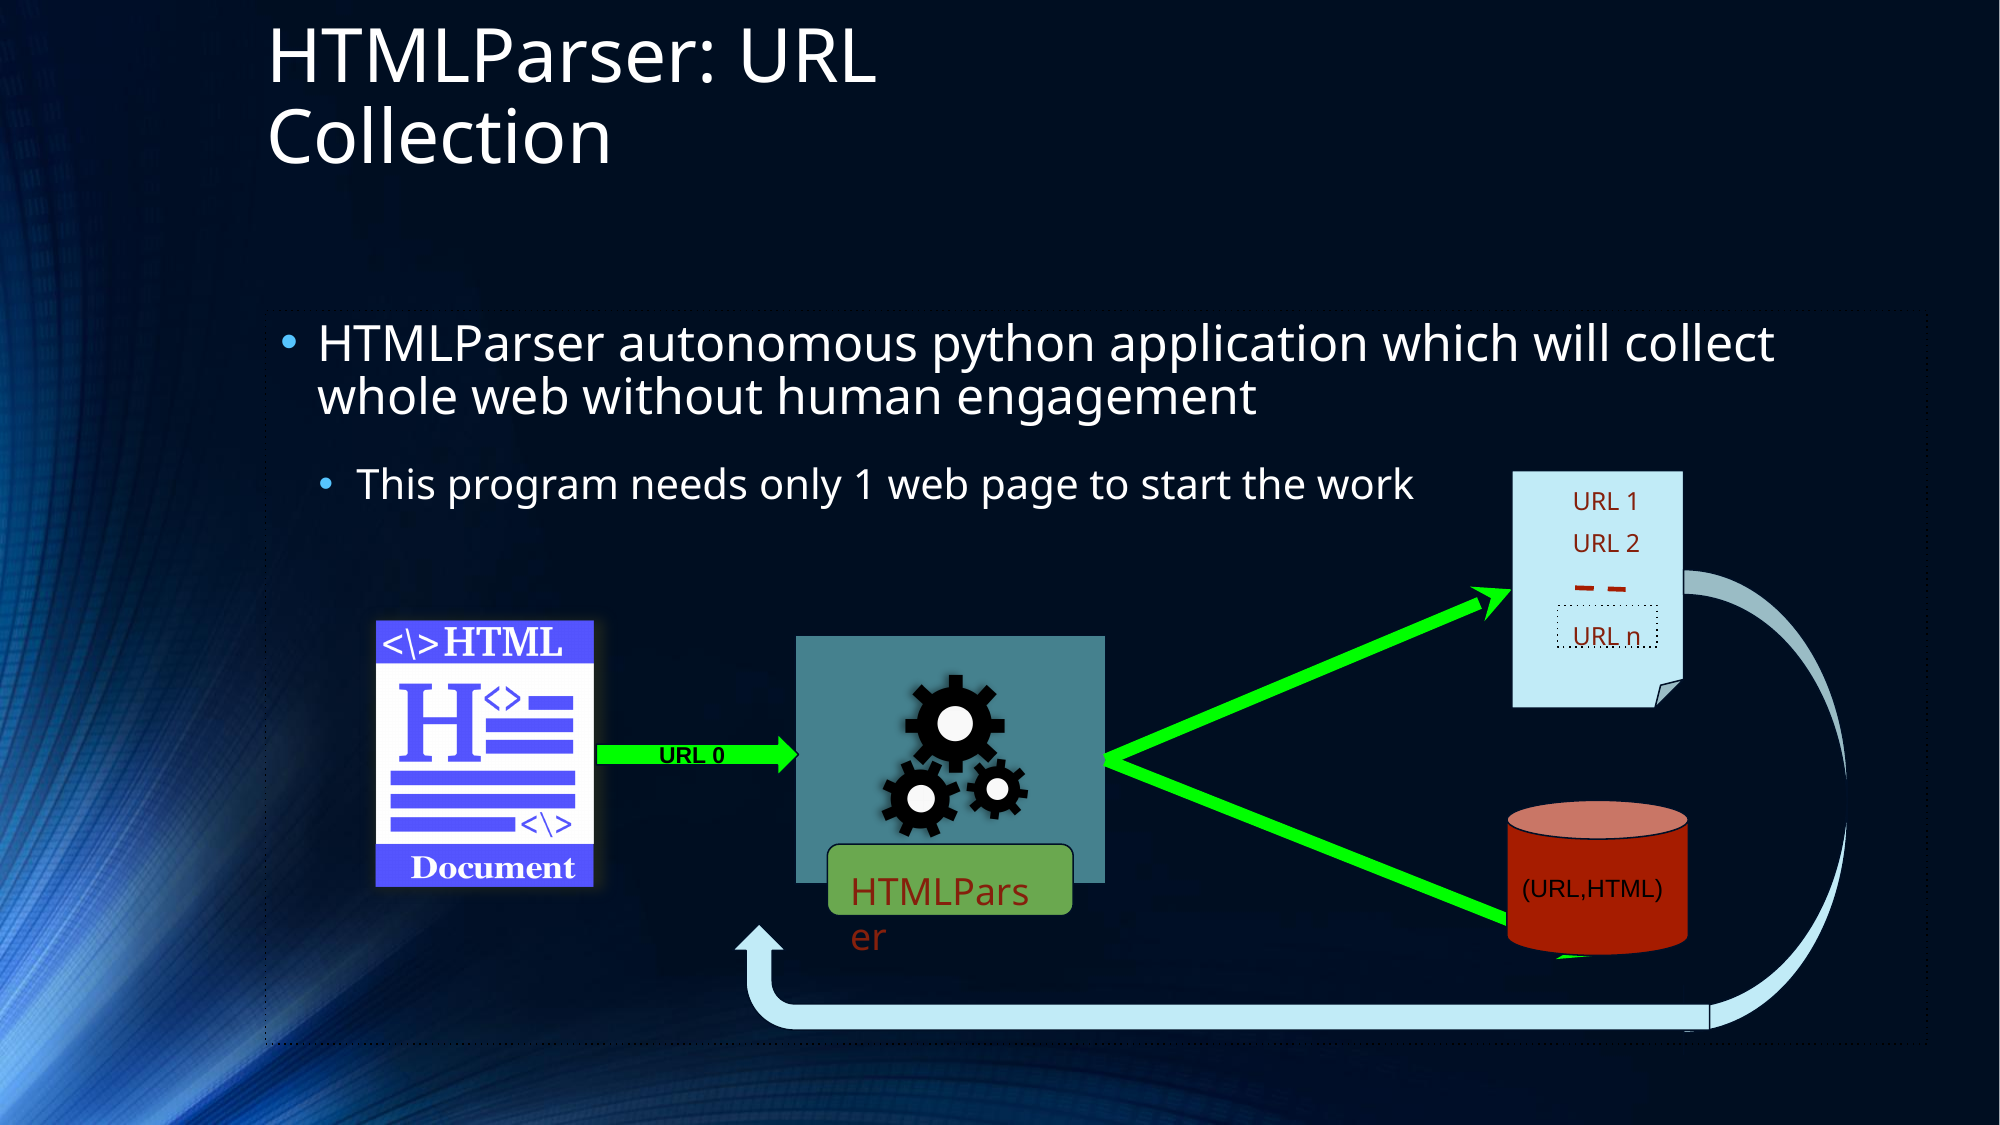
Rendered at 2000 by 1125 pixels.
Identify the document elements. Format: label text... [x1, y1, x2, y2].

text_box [1511, 470, 1684, 709]
text_box [1688, 569, 1848, 1030]
text_box URL 0 [622, 733, 789, 776]
text_box (URL,HTML) [1506, 800, 1689, 956]
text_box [1105, 589, 1512, 761]
title HTMLParser: URL Collection [251, 63, 1260, 187]
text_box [1105, 759, 1508, 879]
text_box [794, 635, 1106, 916]
list HTMLParser autonomous python application which will collect whole web without human engagement This program needs only 1 web page to start the work [265, 310, 1928, 1045]
text_box [732, 923, 1710, 1031]
picture [0, 0, 2000, 1125]
